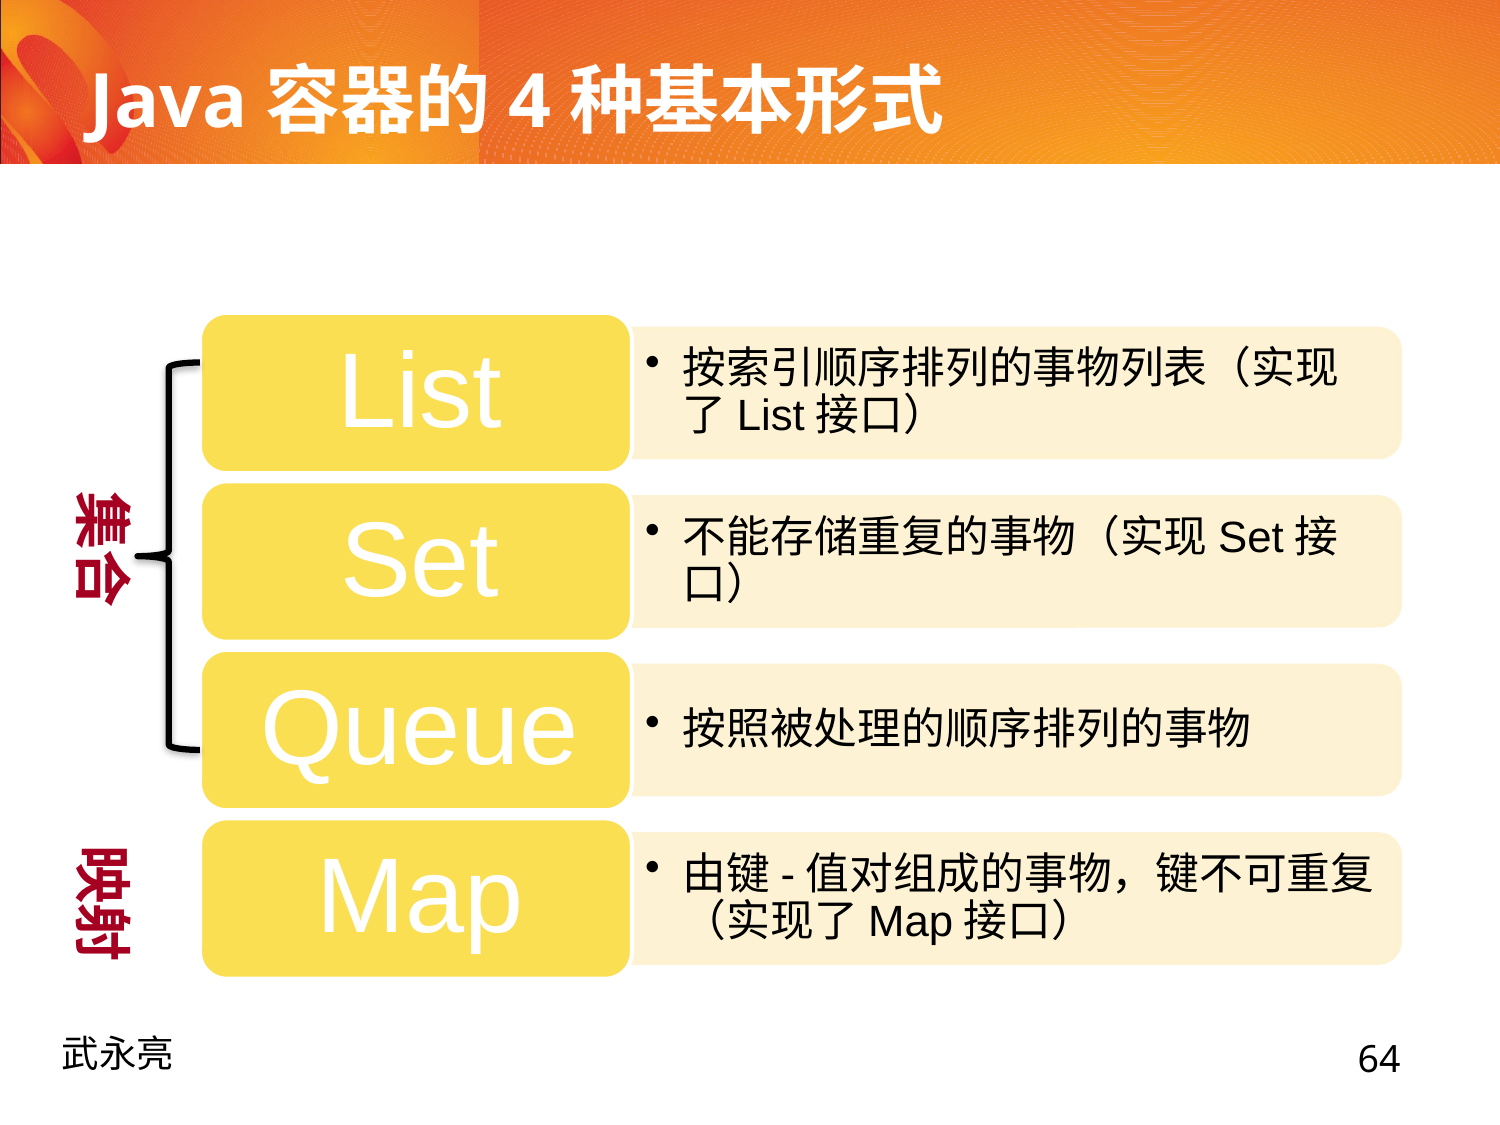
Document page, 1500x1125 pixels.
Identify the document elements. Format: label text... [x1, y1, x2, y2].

text_box 集合 [46, 456, 148, 644]
text_box 映射 [46, 822, 148, 985]
title Java容器的4种基本形式 [75, 45, 1425, 167]
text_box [199, 312, 1401, 980]
picture [0, 0, 1500, 164]
text_box [148, 359, 194, 753]
